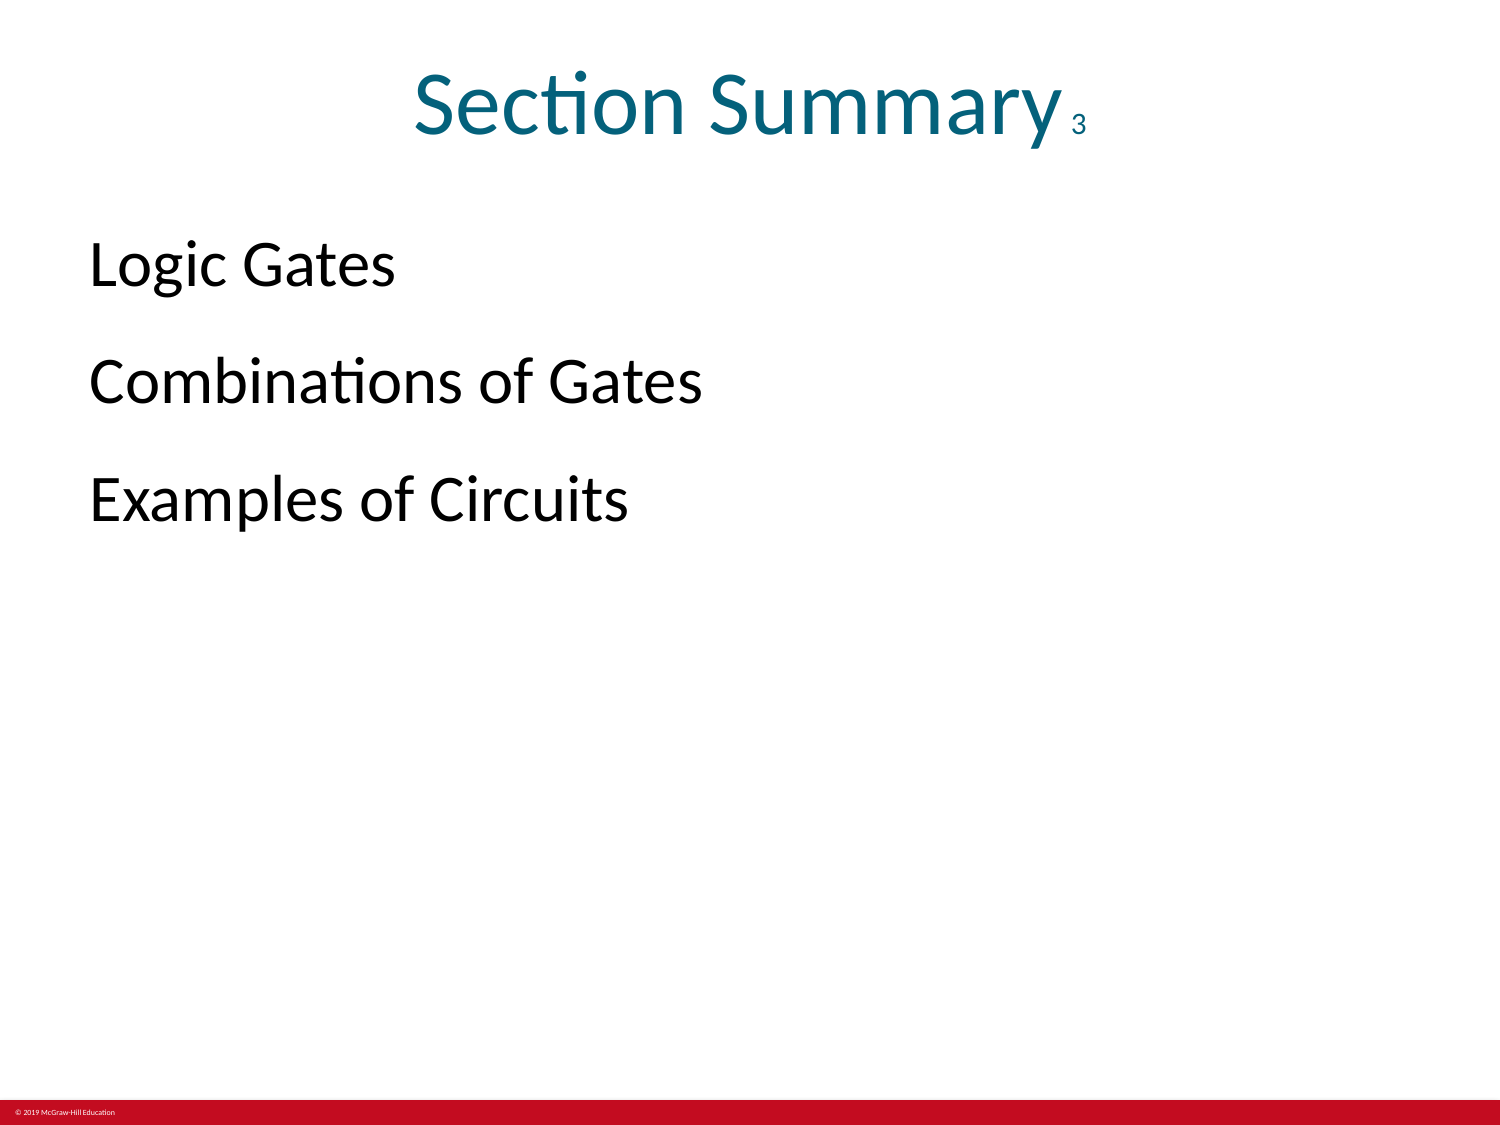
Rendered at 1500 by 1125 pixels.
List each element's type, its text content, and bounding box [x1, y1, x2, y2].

title Section Summary 3 [0, 0, 1500, 195]
list Logic Gates Combinations of Gates Examples of Circuits [75, 212, 1425, 1075]
